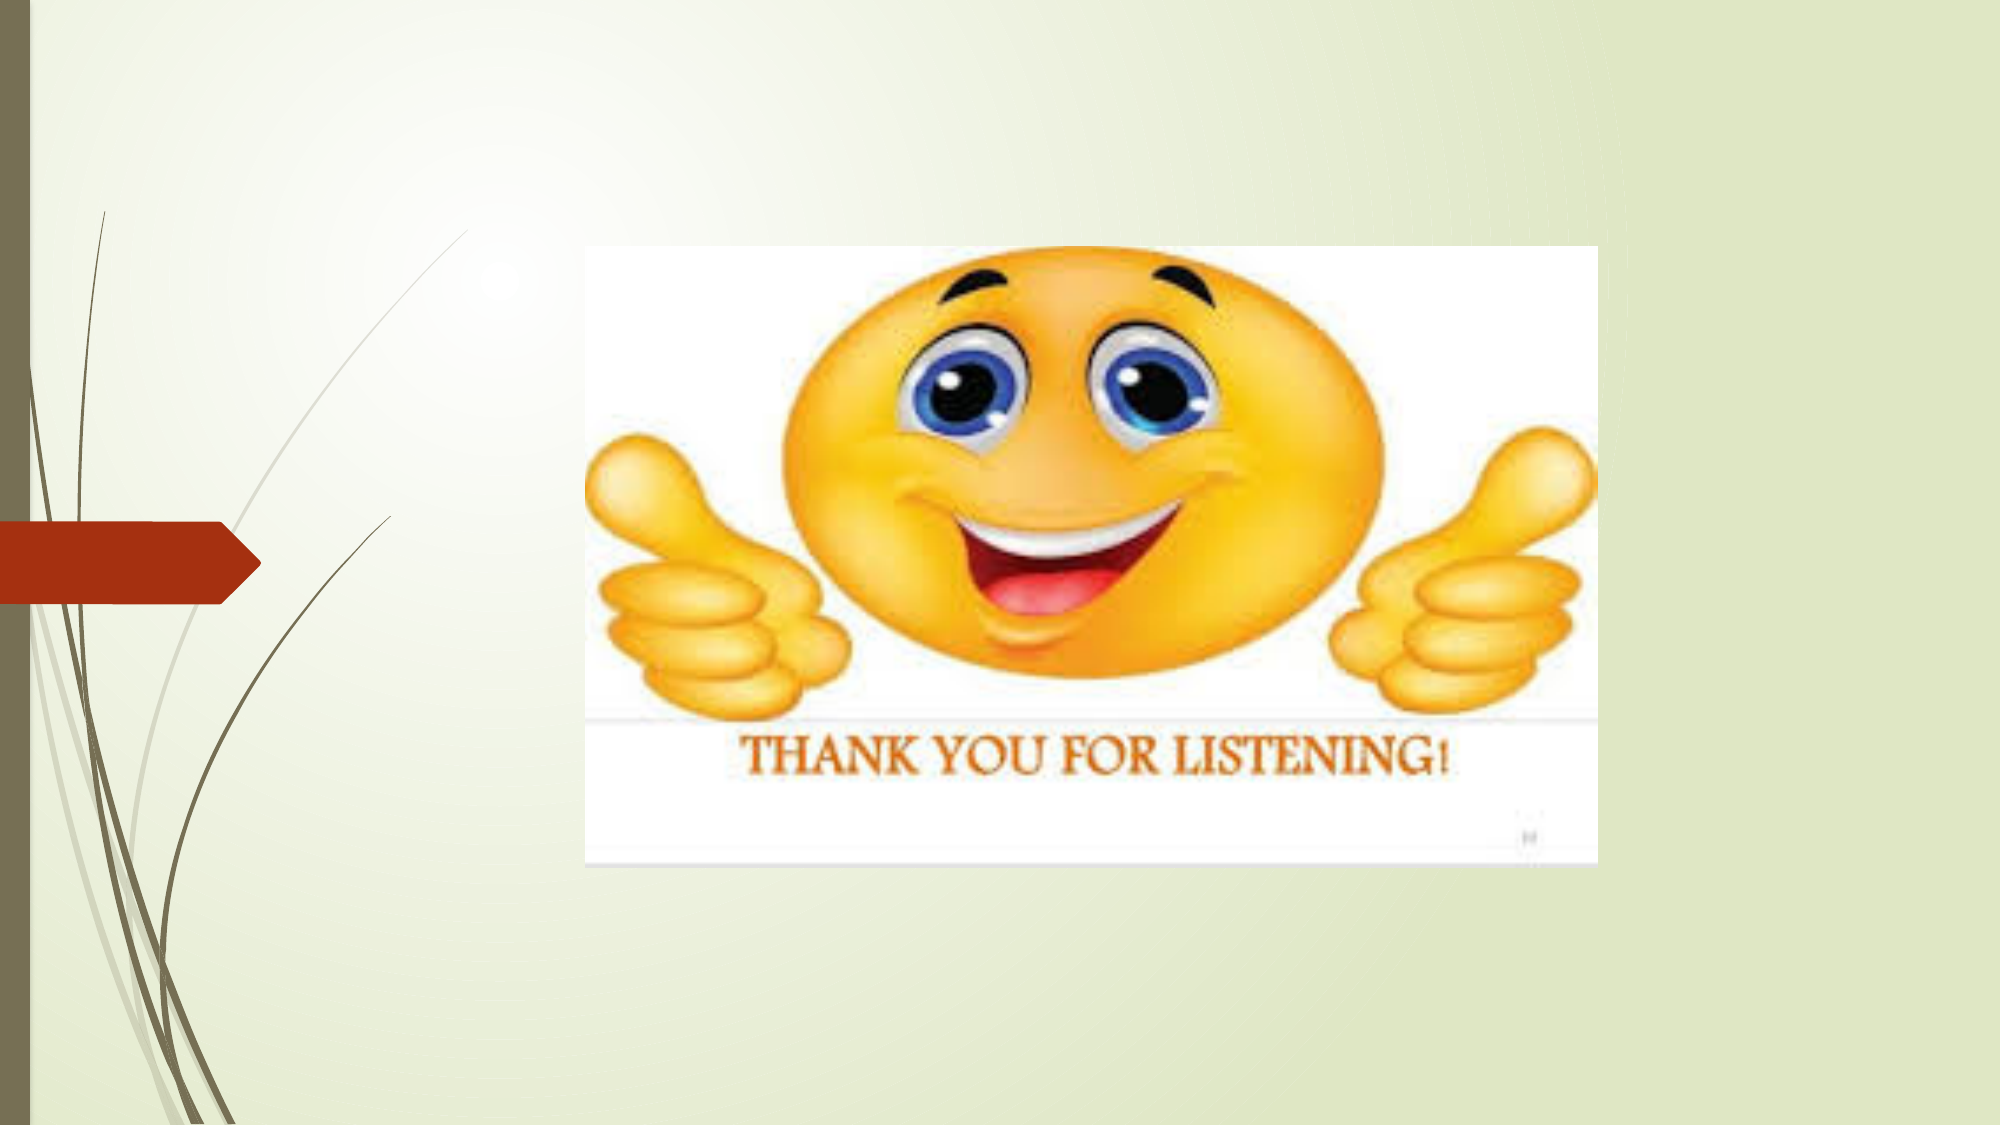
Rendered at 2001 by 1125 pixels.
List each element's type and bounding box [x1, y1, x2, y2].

picture [585, 246, 1598, 868]
